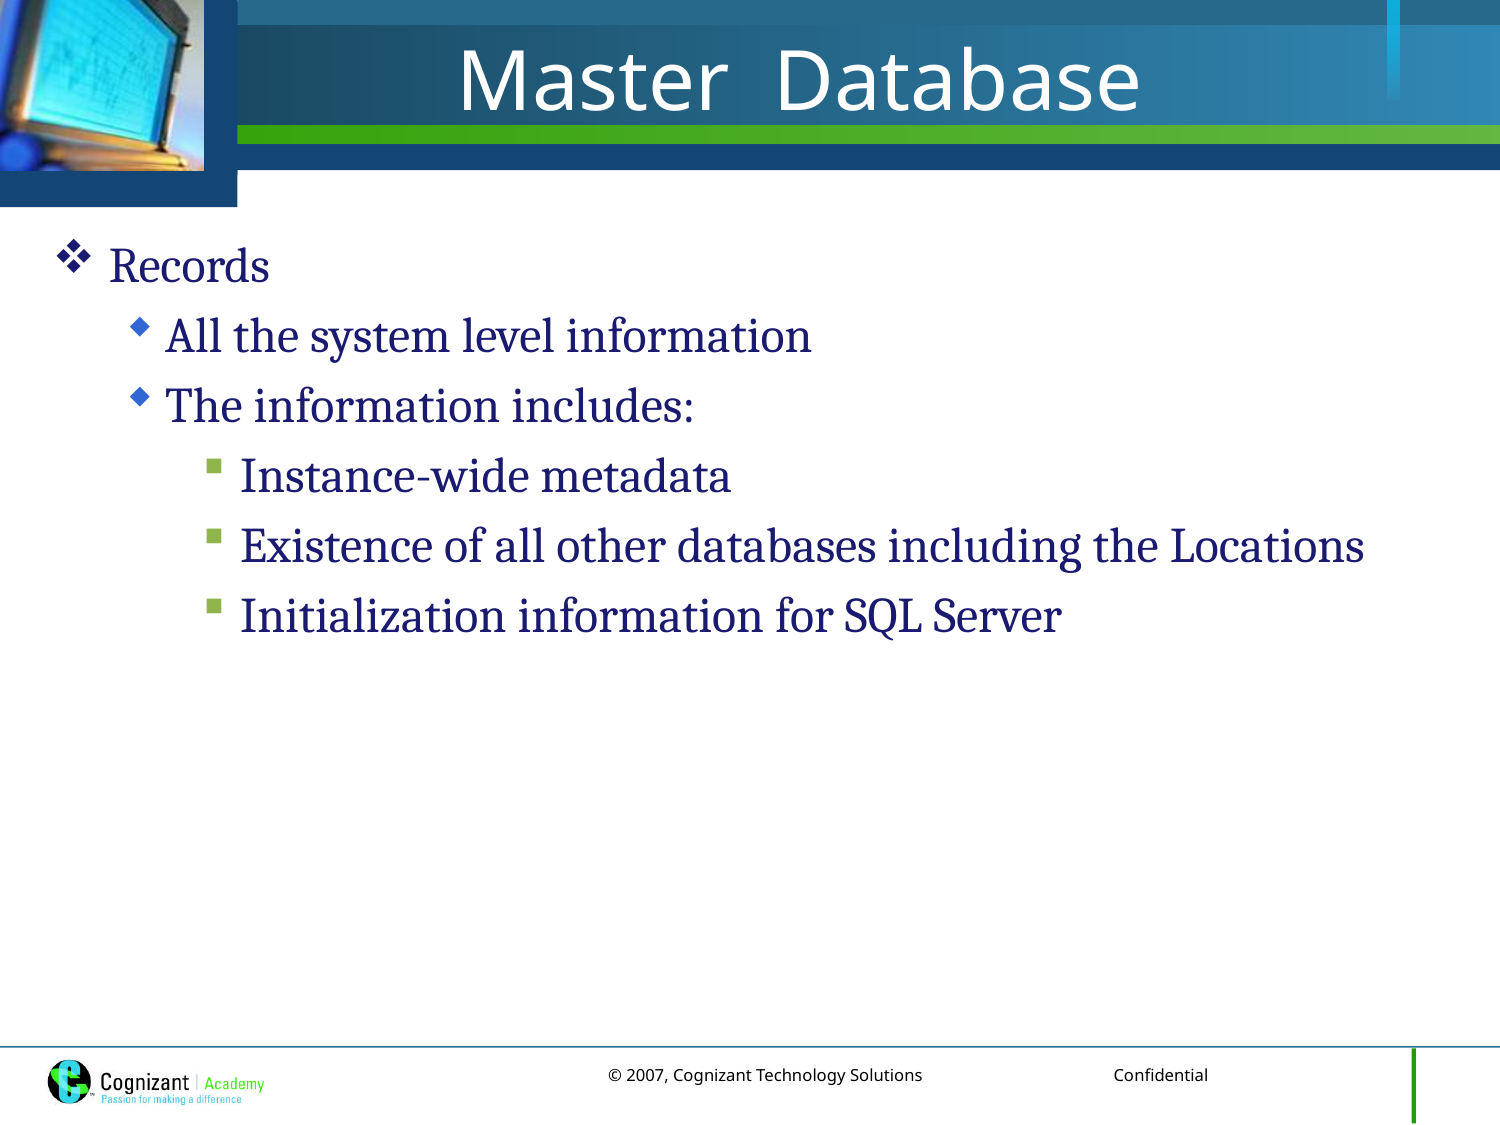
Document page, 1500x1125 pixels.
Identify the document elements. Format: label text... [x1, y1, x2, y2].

list Records All the system level information The information includes: Instance-wide metadata Existence of all other databases including the Locations Initialization information for SQL Server [37, 224, 1463, 1037]
picture [35, 1050, 275, 1119]
picture [0, 0, 204, 171]
title Master Database [237, 33, 1363, 122]
